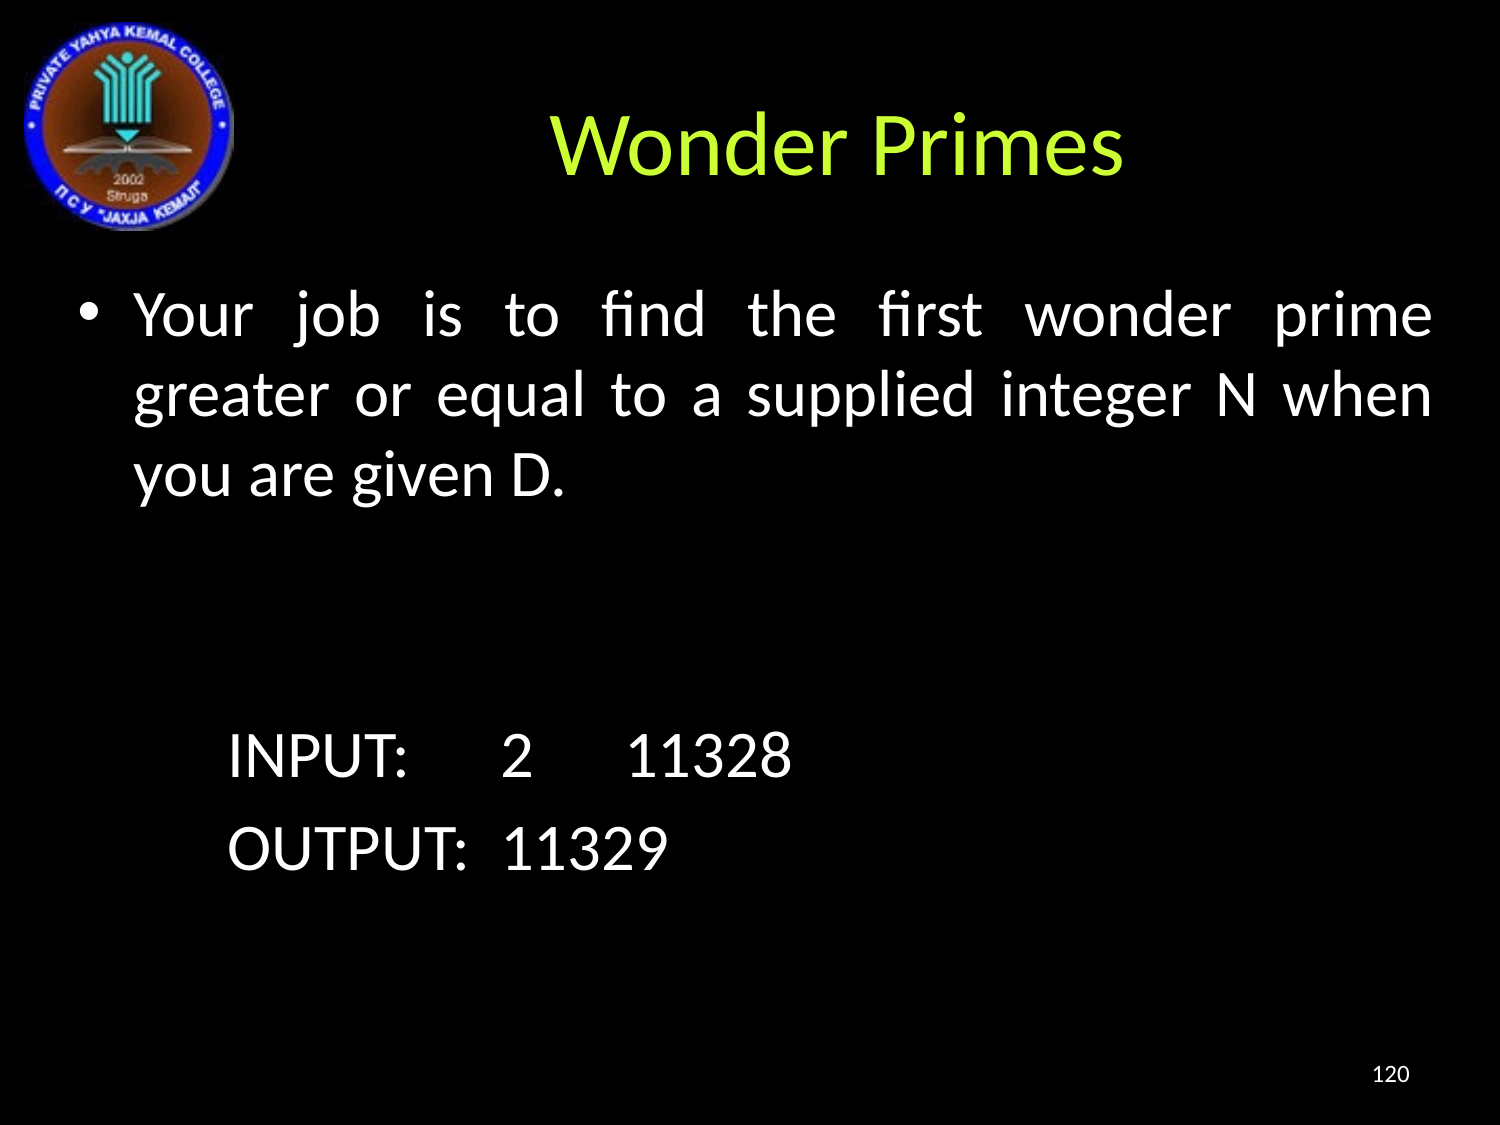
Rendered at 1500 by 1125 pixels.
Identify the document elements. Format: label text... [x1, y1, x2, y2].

title Wonder Primes [249, 45, 1425, 233]
list Your job is to find the first wonder prime greater or equal to a supplied integer N when you are given D. INPUT: 2 11328 OUTPUT: 11329 [62, 262, 1450, 1100]
picture [24, 21, 234, 231]
slide_number 120 [1074, 1042, 1425, 1103]
